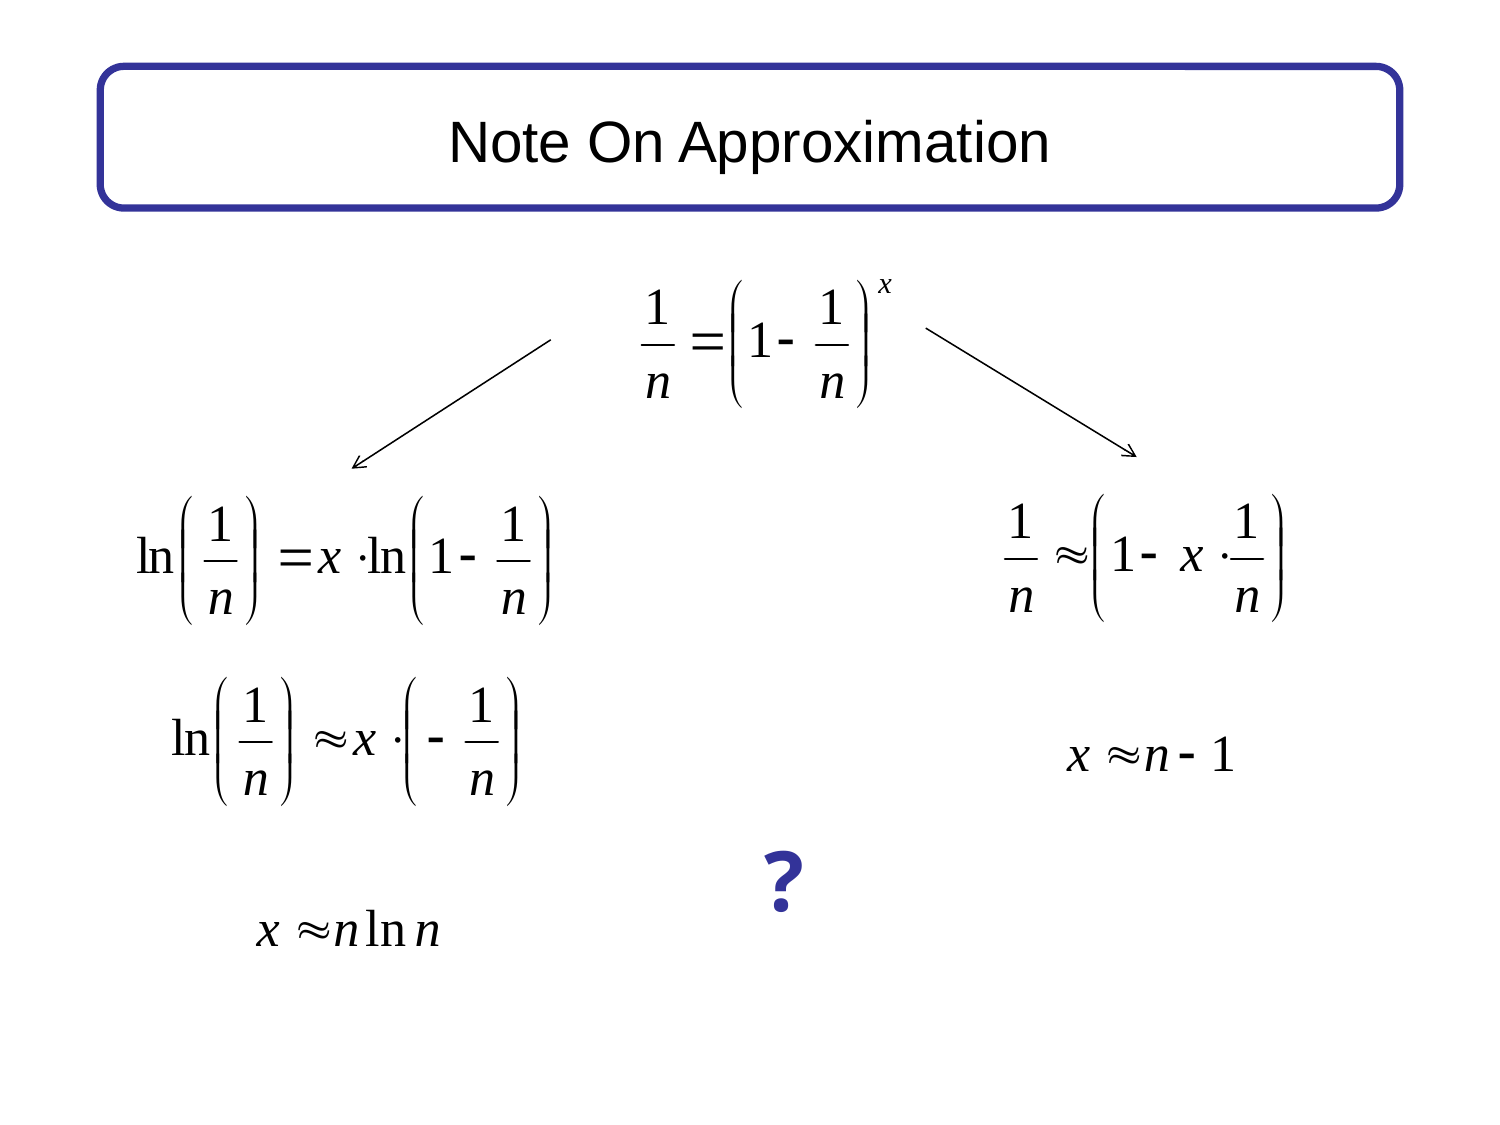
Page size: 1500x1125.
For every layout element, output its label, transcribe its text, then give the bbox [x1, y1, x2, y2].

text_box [246, 898, 451, 961]
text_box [925, 327, 1137, 458]
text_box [995, 484, 1301, 634]
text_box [632, 257, 903, 419]
text_box ? [749, 820, 819, 936]
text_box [163, 667, 534, 817]
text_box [128, 486, 564, 636]
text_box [1056, 722, 1240, 785]
title Note On Approximation [75, 45, 1425, 233]
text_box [351, 339, 551, 469]
